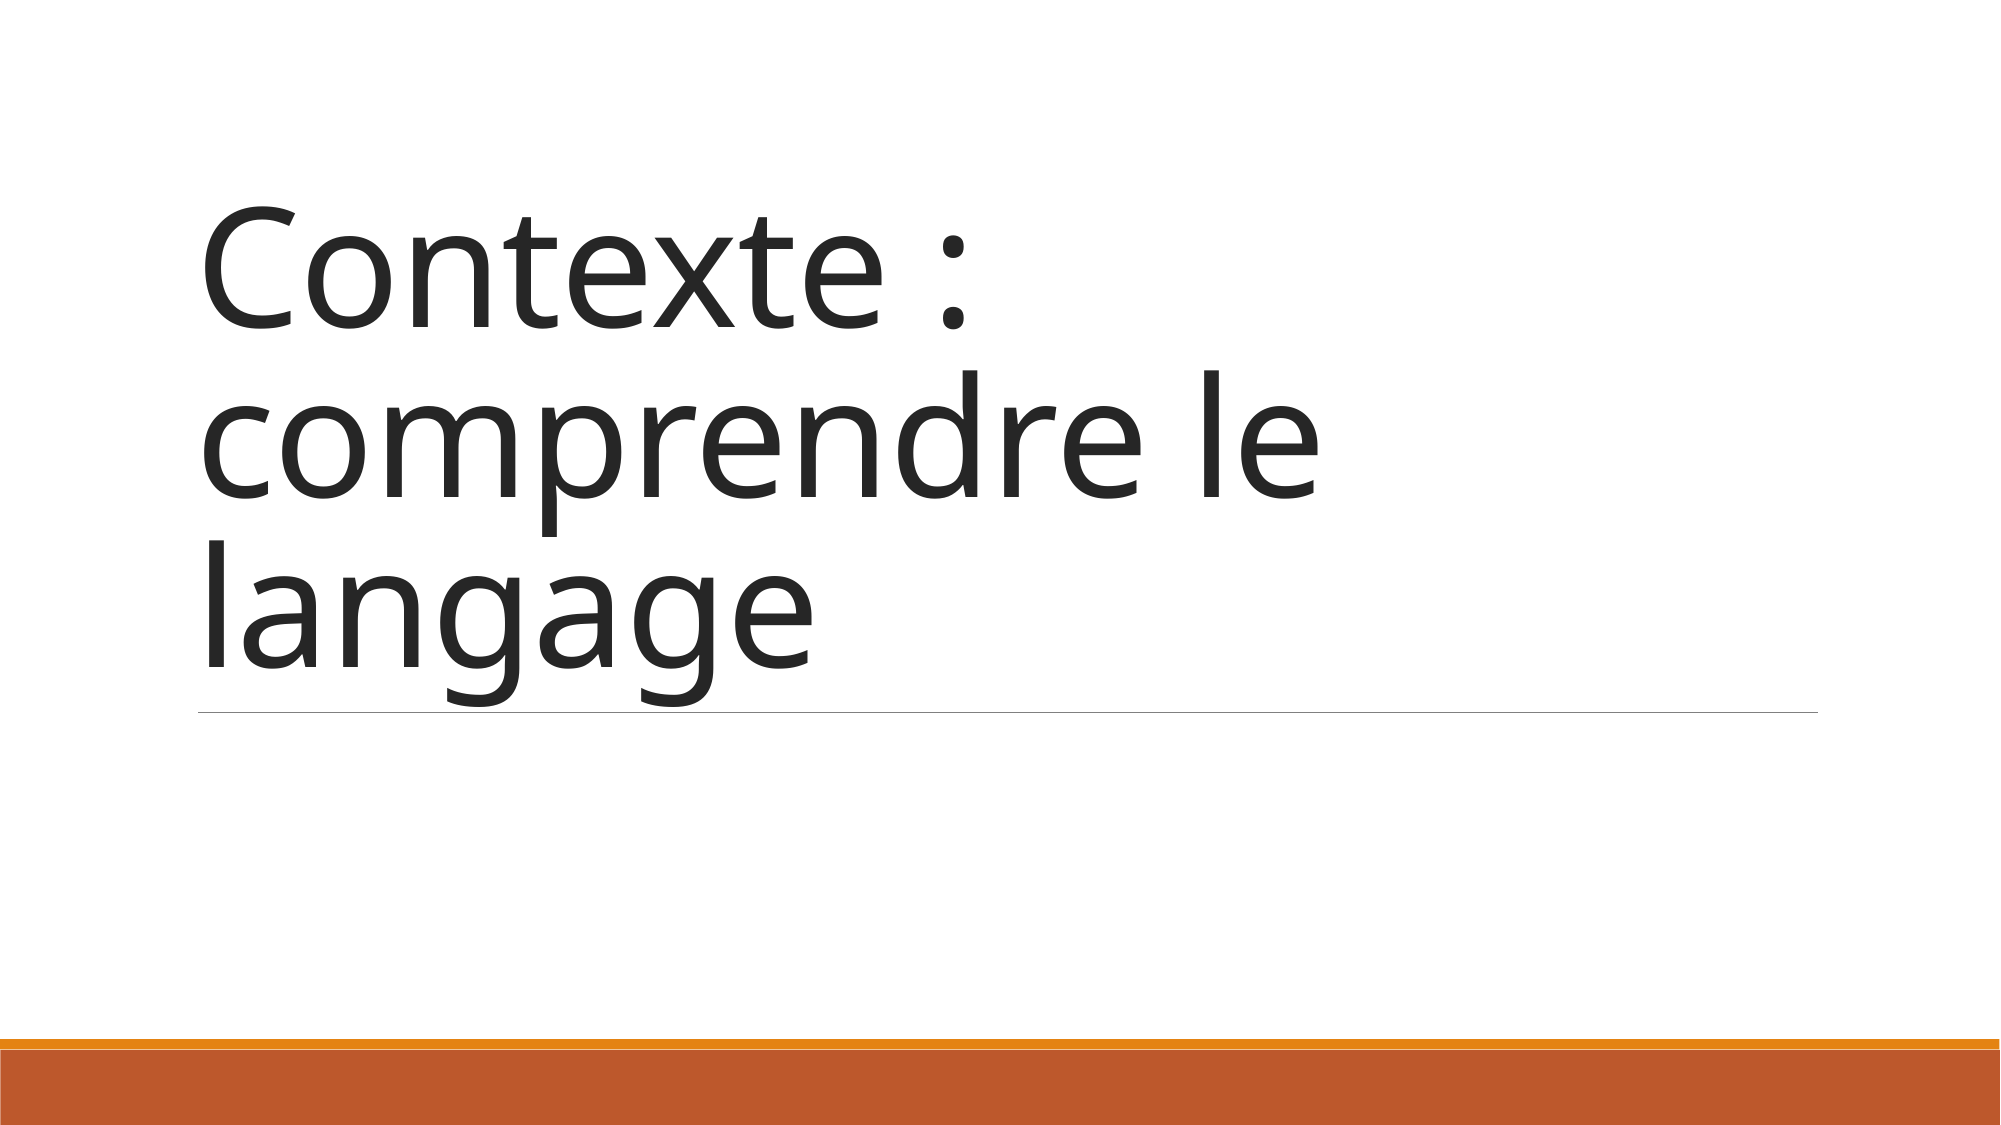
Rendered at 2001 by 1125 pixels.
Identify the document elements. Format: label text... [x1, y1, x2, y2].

title Contexte : comprendre le langage [180, 124, 1830, 710]
